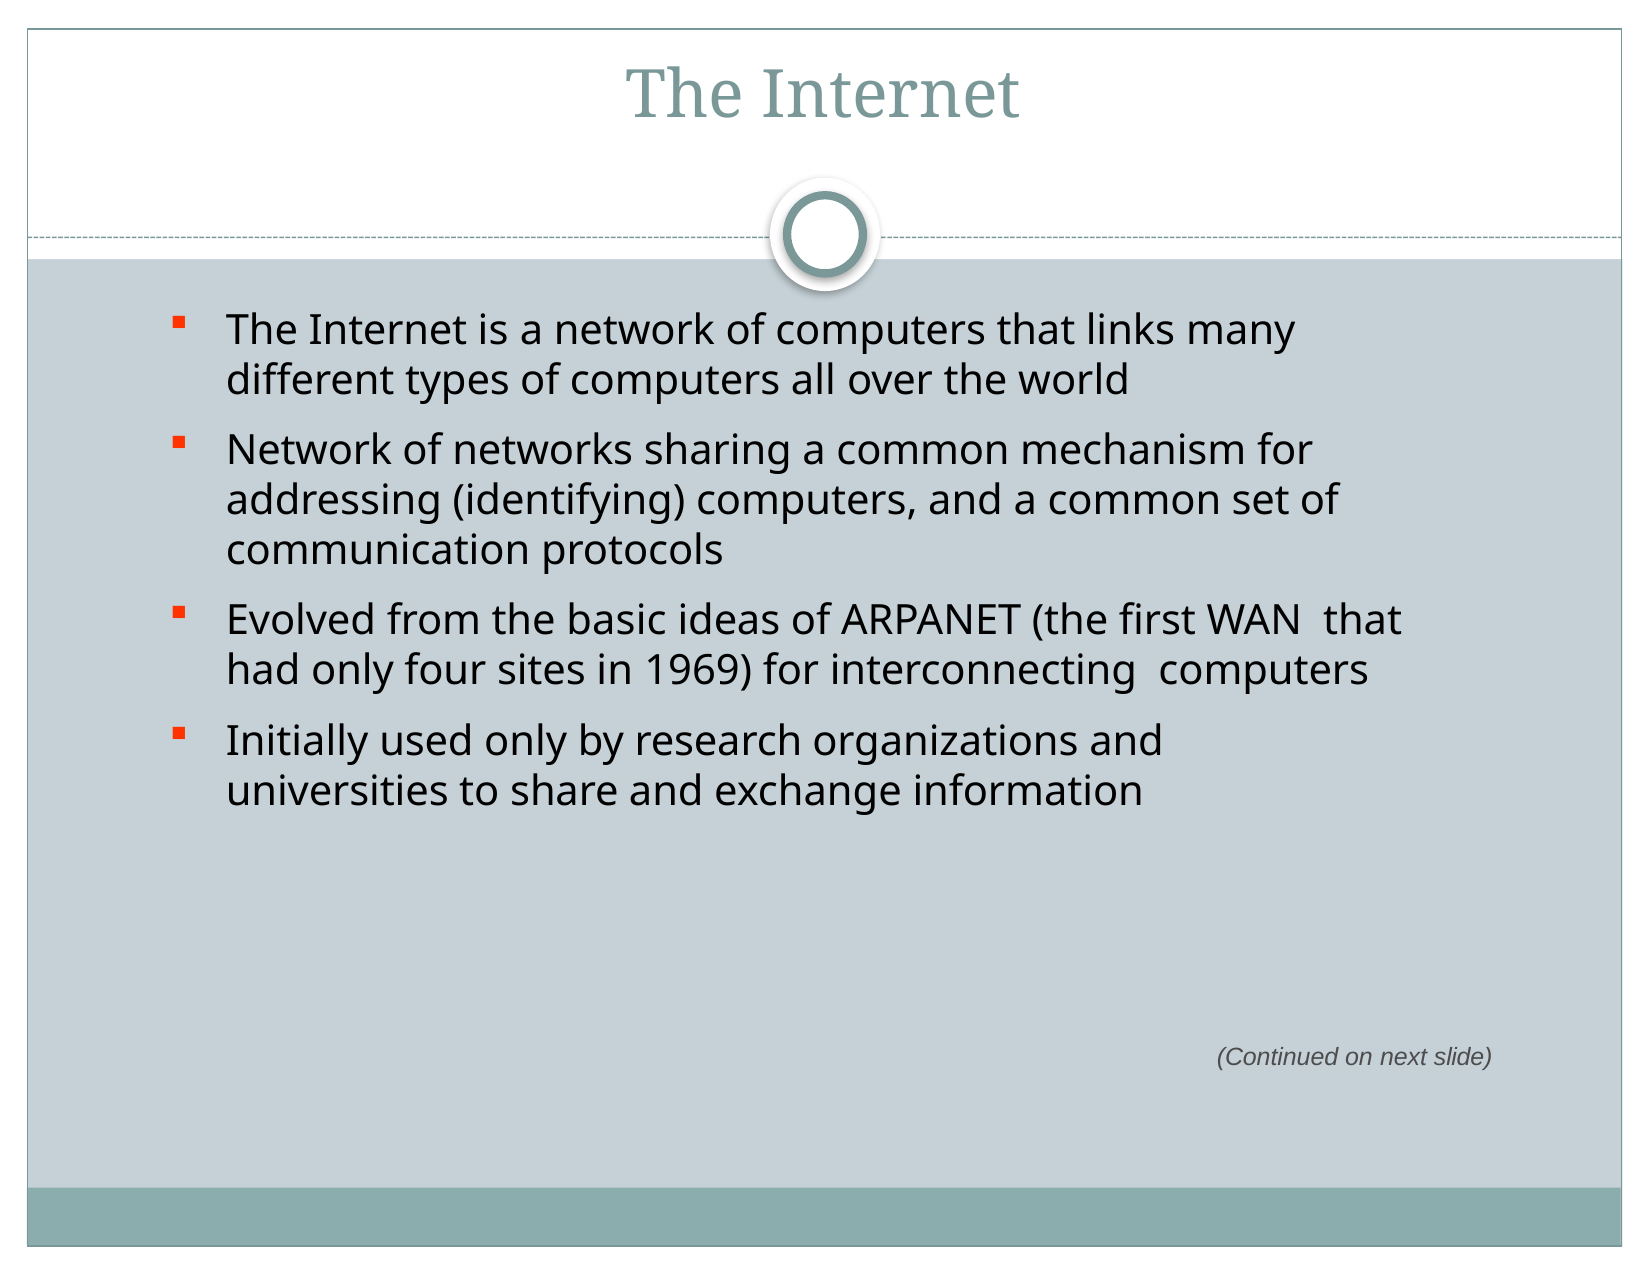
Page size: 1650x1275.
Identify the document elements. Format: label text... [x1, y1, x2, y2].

text_box (Continued on next slide) [1214, 1040, 1495, 1071]
text_box The Internet is a network of computers that links many different types of computers all over the world Network of networks sharing a common mechanism for addressing (identifying) computers, and a common set of communication protocols Evolved from the basic ideas of ARPANET (the first WAN that had only four sites in 1969) for interconnecting computers Initially used only by research organizations and universities to share and exchange information [167, 302, 1434, 814]
title The Internet [50, 0, 1590, 131]
